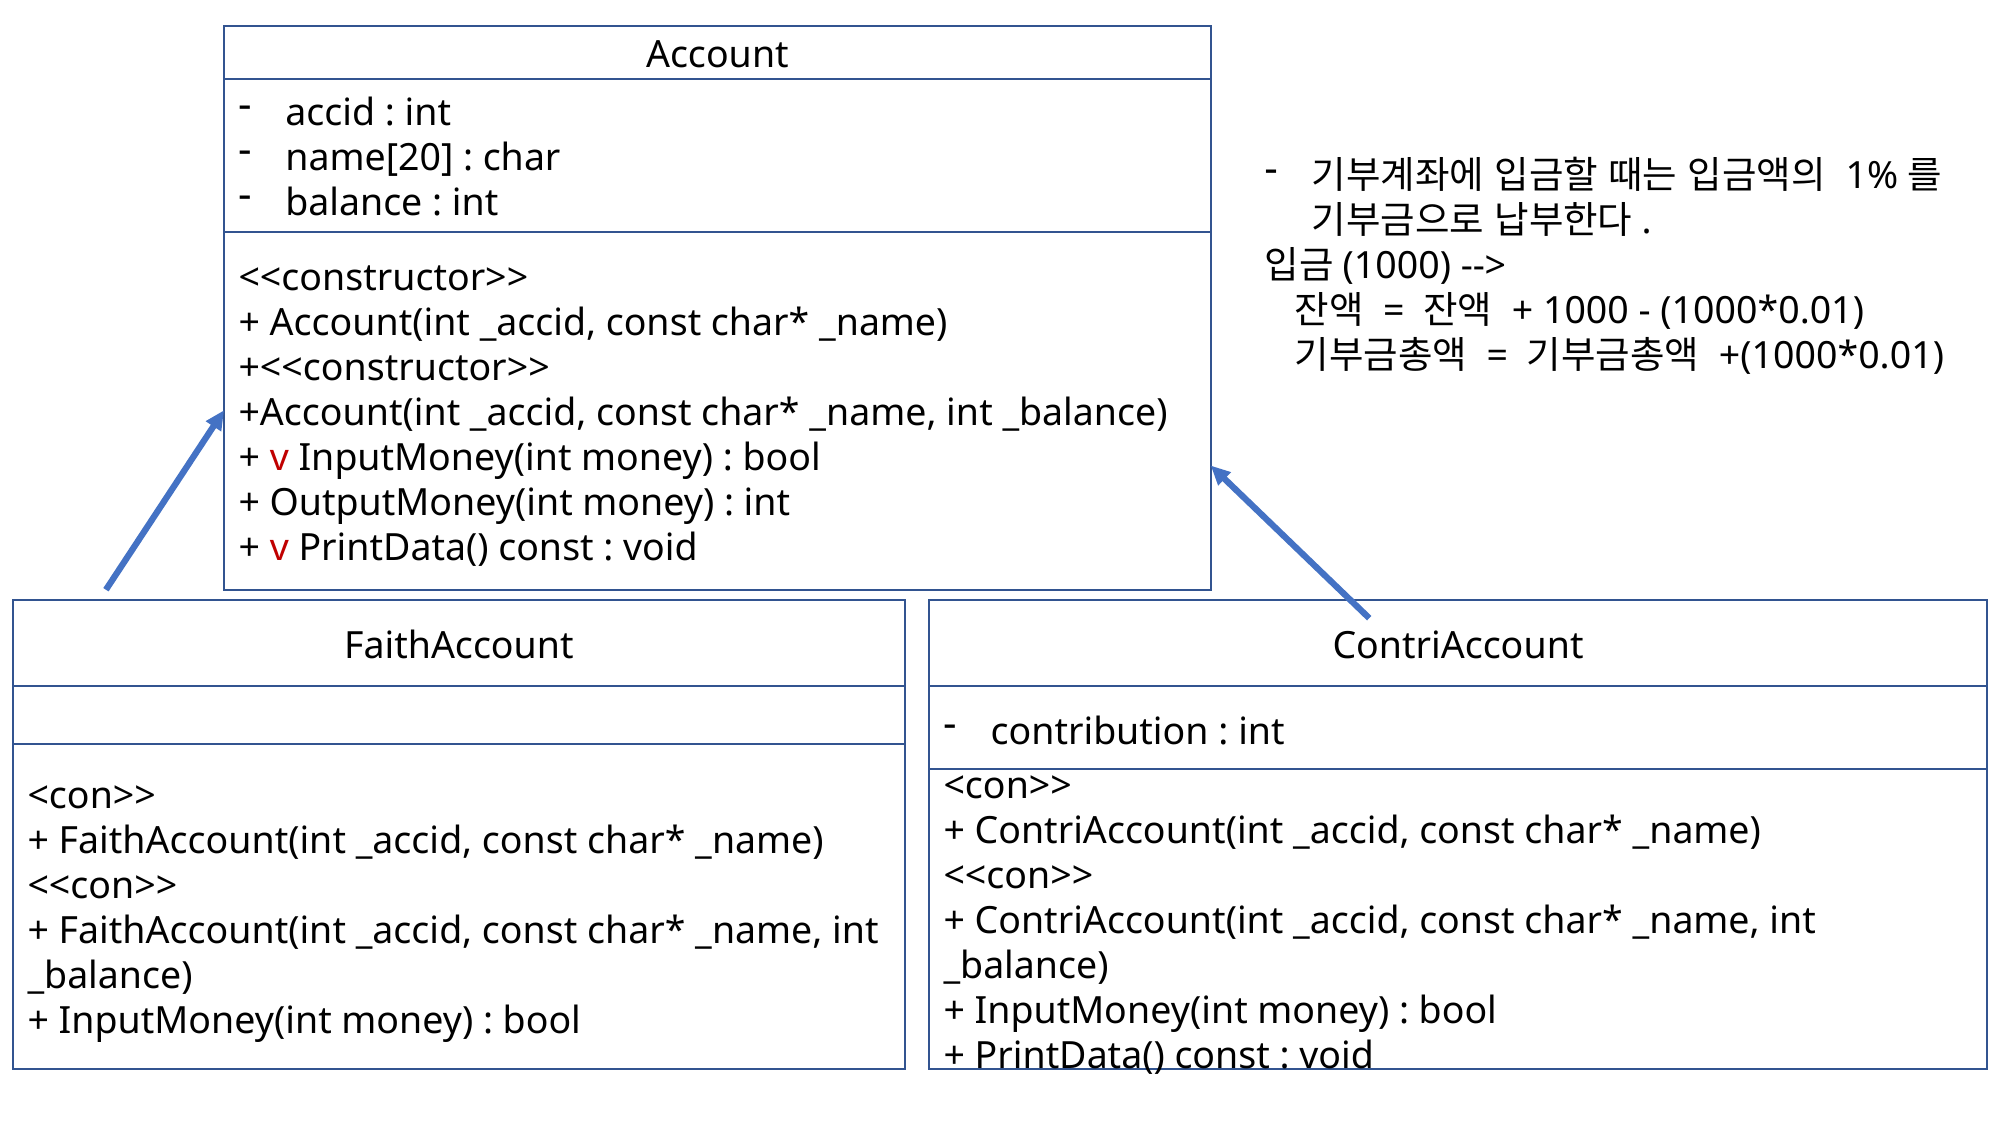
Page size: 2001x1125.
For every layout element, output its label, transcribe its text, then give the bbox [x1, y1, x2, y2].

text_box contribution : int [928, 685, 1988, 768]
text_box <con>> + ContriAccount(int _accid, const char* _name) <<con>> + ContriAccount(int _accid, const char* _name, int _balance) + InputMoney(int money) : bool + PrintData() const : void [928, 768, 1988, 1070]
text_box <con>> + FaithAccount(int _accid, const char* _name) <<con>> + FaithAccount(int _accid, const char* _name, int _balance) + InputMoney(int money) : bool [12, 743, 906, 1070]
text_box Account [223, 25, 1212, 78]
text_box 기부계좌에 입금할 때는 입금액의 1%를 기부금으로 납부한다. 입금(1000) --> 잔액 = 잔액 + 1000 - (1000*0.01) 기부금총액 = 기부금총액 +(1000*0.01) [1249, 143, 1966, 384]
text_box FaithAccount [12, 599, 906, 685]
text_box [12, 685, 906, 743]
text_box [1211, 465, 1370, 619]
text_box <<constructor>> + Account(int _accid, const char* _name) +<<constructor>> +Account(int _accid, const char* _name, int _balance) + v InputMoney(int money) : bool + OutputMoney(int money) : int + v PrintData() const : void [223, 231, 1212, 591]
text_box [105, 410, 224, 590]
text_box ContriAccount [928, 599, 1988, 685]
text_box accid : int name[20] : char balance : int [223, 78, 1212, 231]
